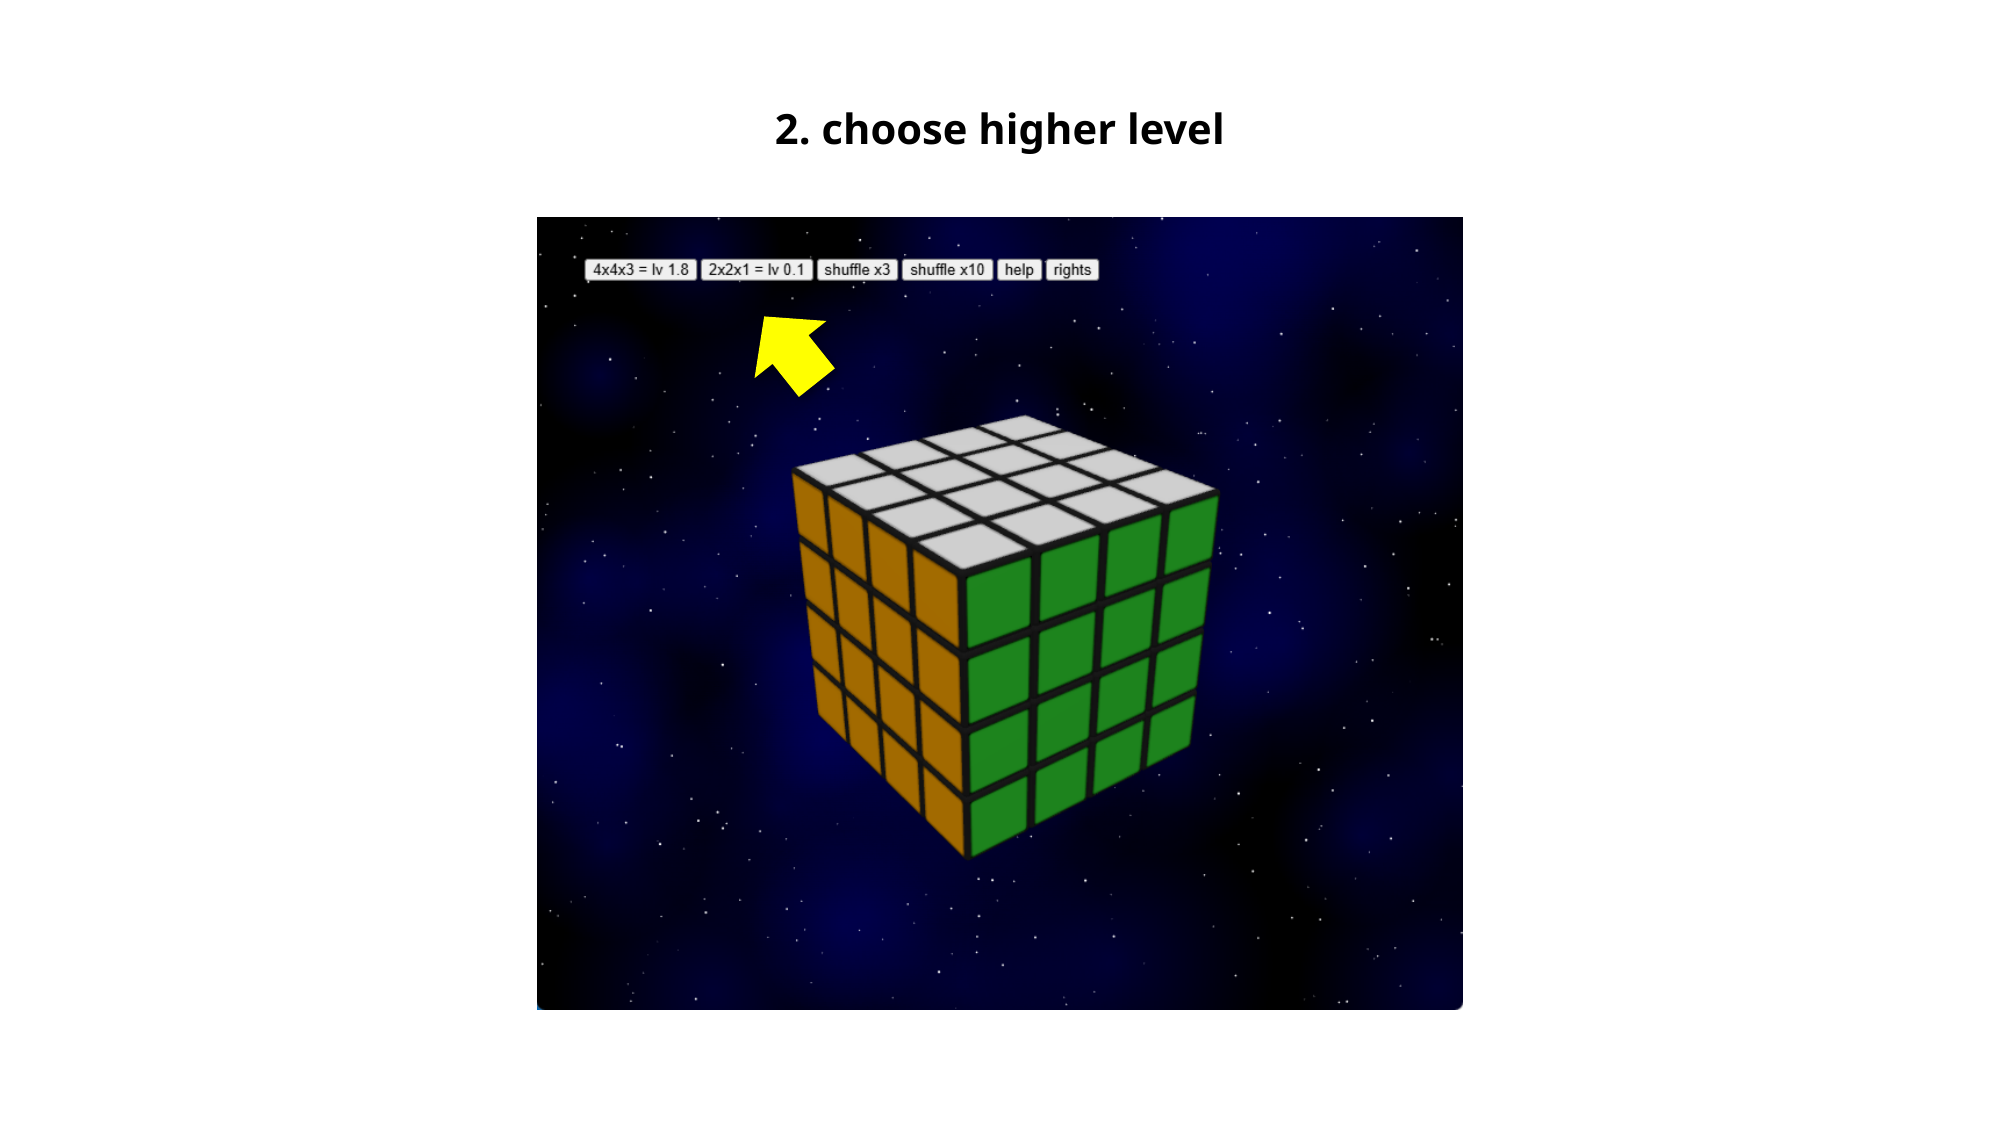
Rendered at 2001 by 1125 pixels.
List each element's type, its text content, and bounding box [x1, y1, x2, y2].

picture [537, 217, 1463, 1010]
text_box 2. choose higher level [760, 95, 1240, 160]
